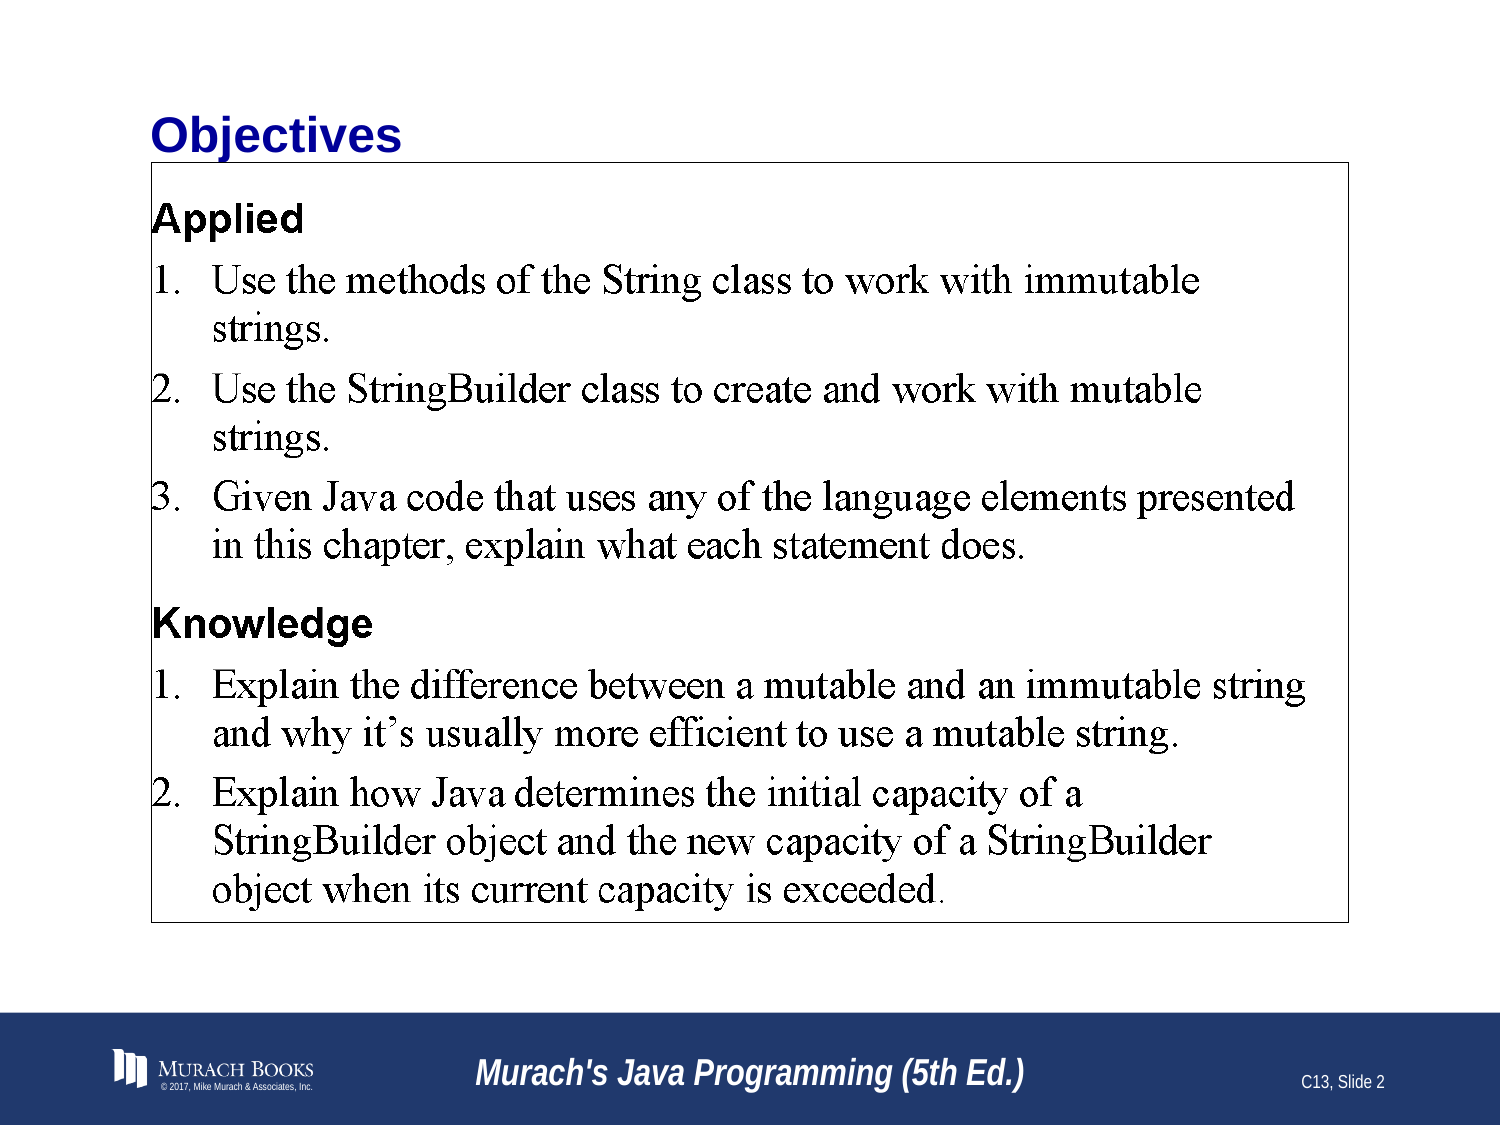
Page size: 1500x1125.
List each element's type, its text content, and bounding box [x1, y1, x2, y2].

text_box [151, 162, 1350, 924]
slide_number Murach's Java Programming (5th Ed.) [463, 1025, 1050, 1100]
title Objectives [150, 38, 1350, 161]
slide_number C13, Slide ‹#› [1087, 1025, 1400, 1100]
footer © 2017, Mike Murach & Associates, Inc. [12, 1025, 463, 1100]
